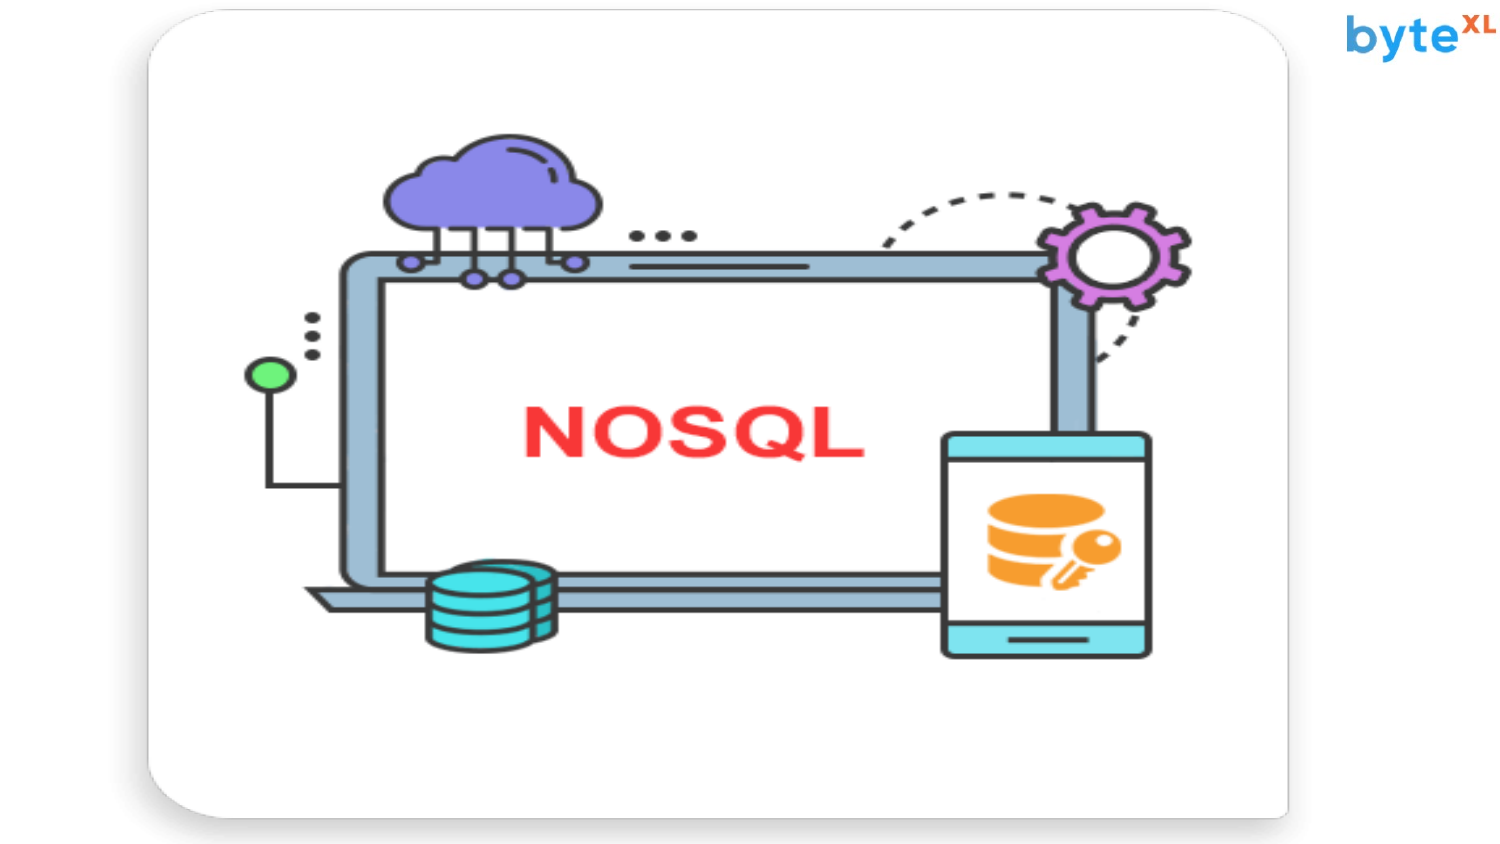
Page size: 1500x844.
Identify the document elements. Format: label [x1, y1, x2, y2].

picture [104, 0, 1319, 844]
picture [1332, 0, 1500, 65]
